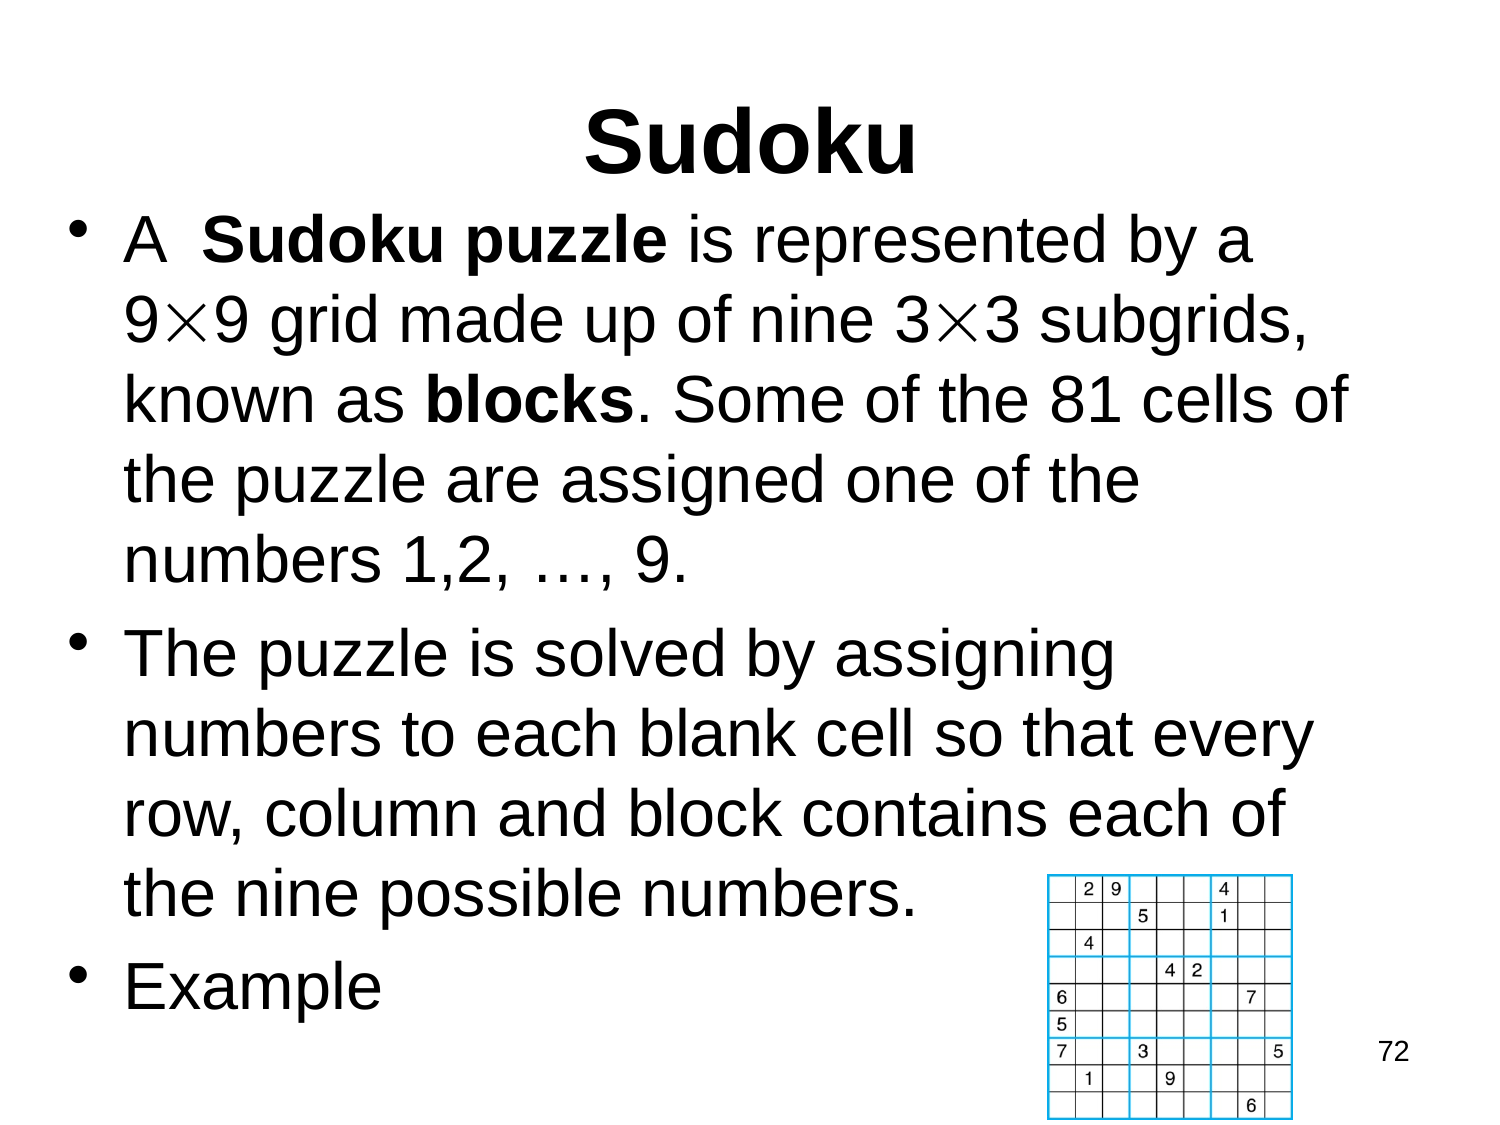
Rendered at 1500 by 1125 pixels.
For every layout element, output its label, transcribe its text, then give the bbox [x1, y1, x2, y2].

picture [1050, 877, 1291, 1118]
list A Sudoku puzzle is represented by a 99 grid made up of nine 33 subgrids, known as blocks. Some of the 81 cells of the puzzle are assigned one of the numbers 1,2, …, 9. The puzzle is solved by assigning numbers to each blank cell so that every row, column and block contains each of the nine possible numbers. Example [52, 188, 1403, 932]
title Sudoku [76, 42, 1427, 231]
slide_number 72 [1297, 1024, 1425, 1103]
